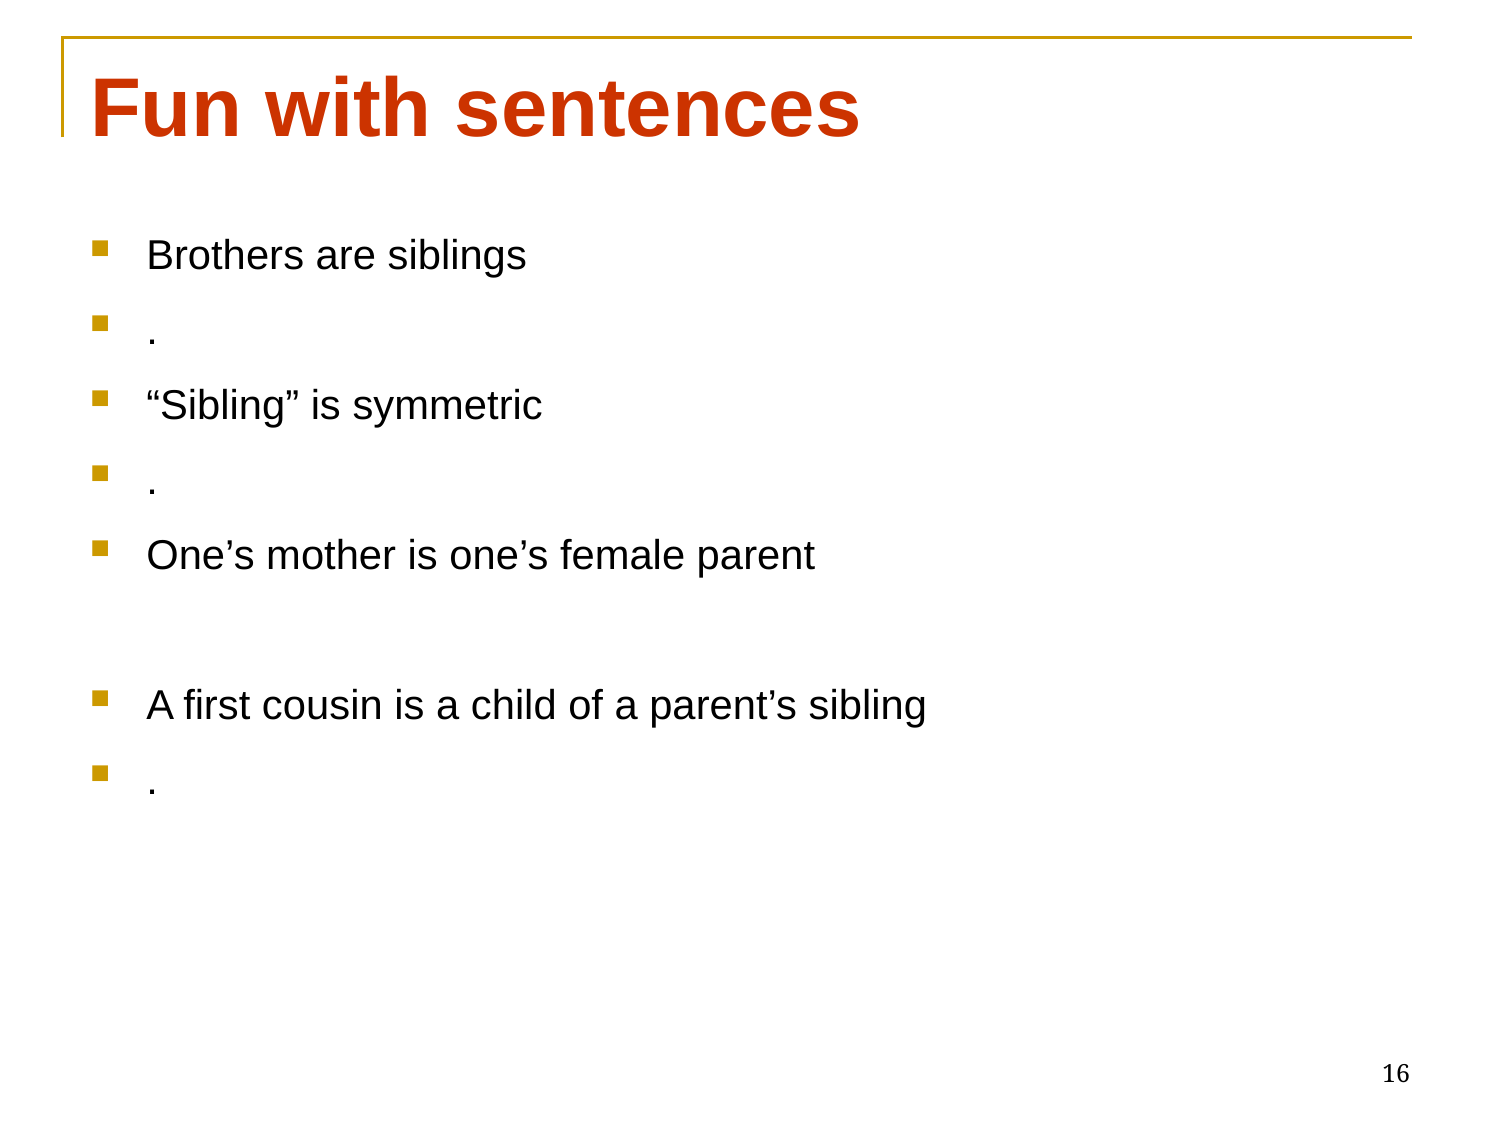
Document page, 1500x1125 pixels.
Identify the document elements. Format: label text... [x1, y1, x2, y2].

slide_number 16 [1074, 1023, 1426, 1100]
title Fun with sentences [74, 45, 1426, 233]
